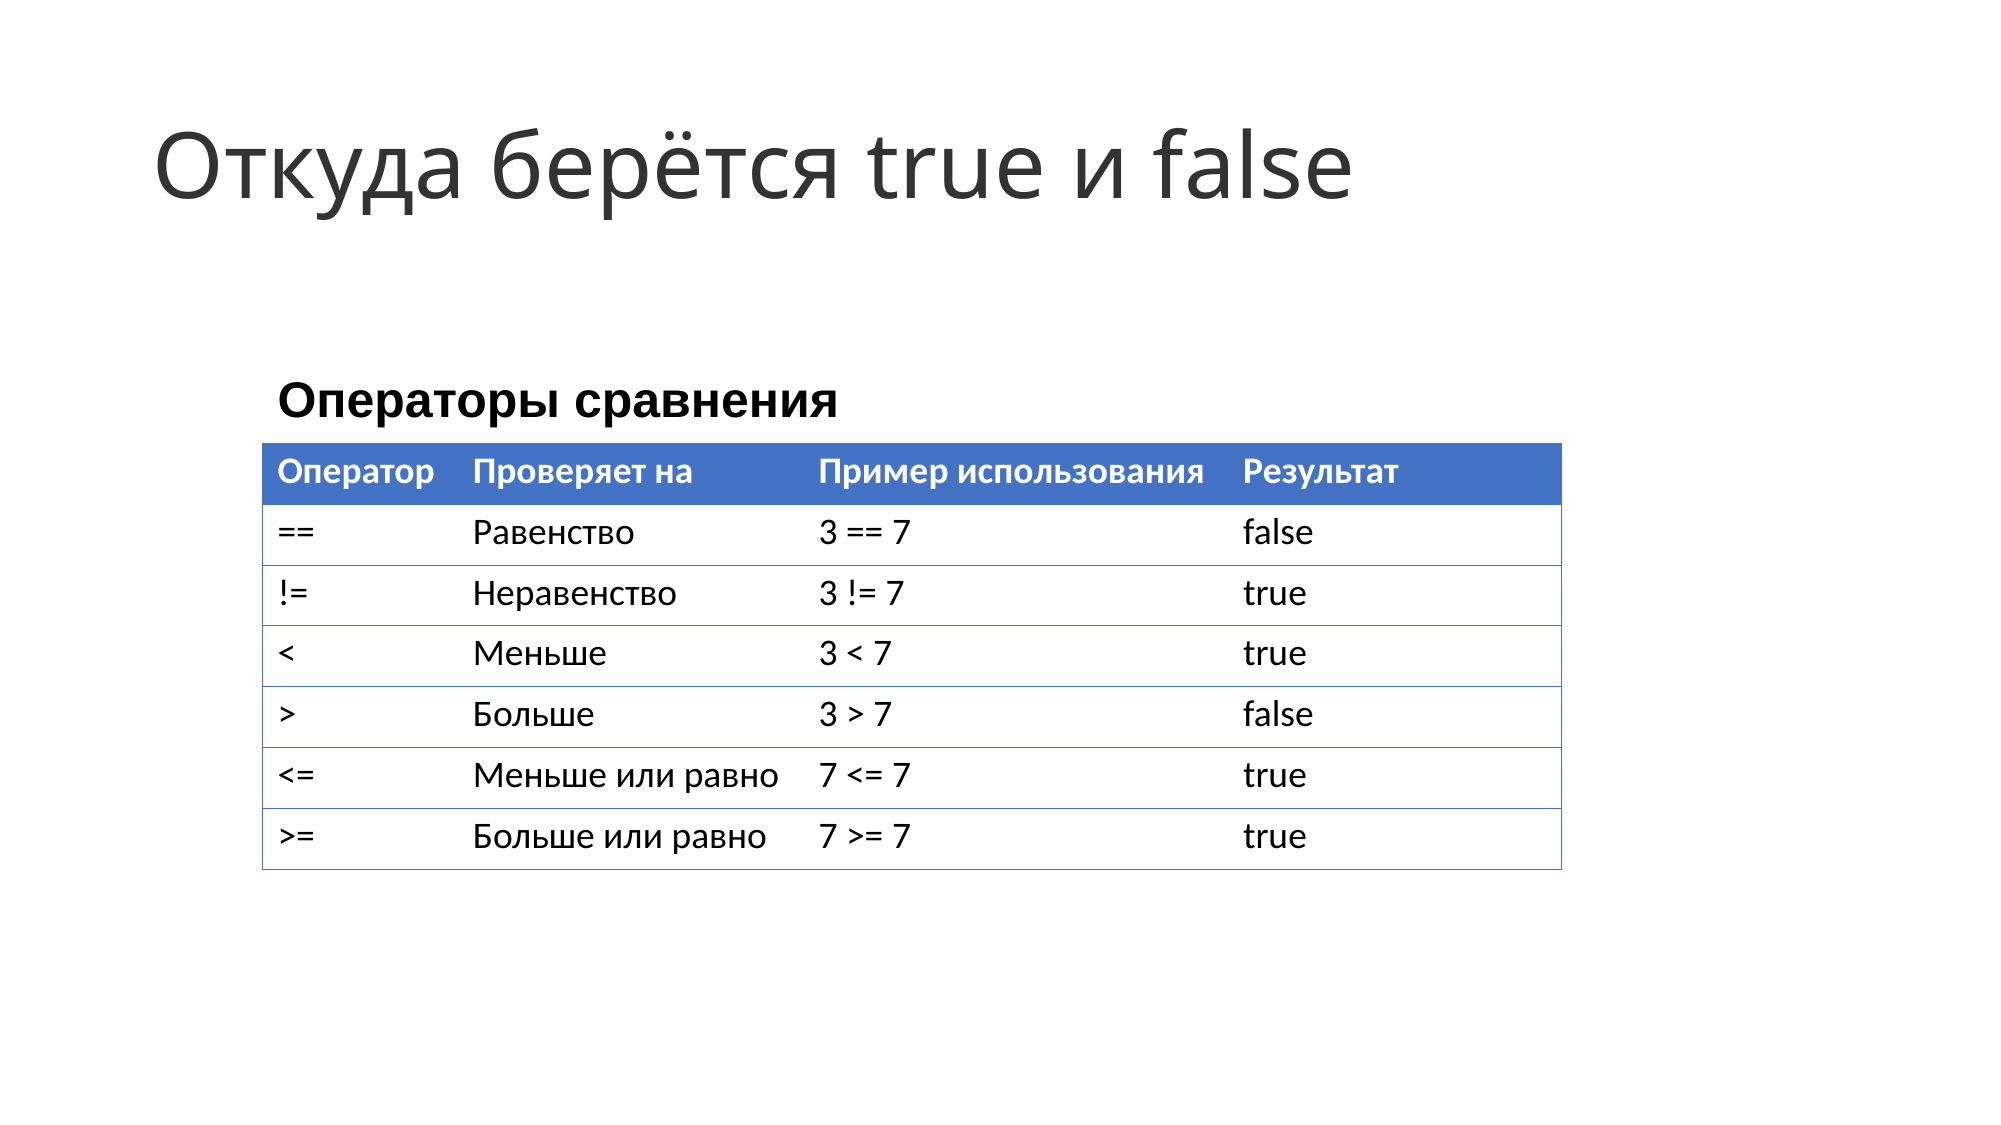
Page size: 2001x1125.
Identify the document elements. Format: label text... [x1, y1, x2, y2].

table_cell 3 != 7 [804, 566, 1228, 625]
table_header Оператор [263, 444, 458, 504]
table_cell Больше или равно [458, 809, 804, 869]
table_cell 3 == 7 [804, 505, 1228, 565]
table_cell true [1228, 809, 1561, 869]
table_cell != [263, 566, 458, 625]
table_cell Меньше или равно [458, 748, 804, 808]
table_cell 3 < 7 [804, 626, 1228, 686]
table_cell Равенство [458, 505, 804, 565]
table_cell 7 <= 7 [804, 748, 1228, 808]
table_cell true [1228, 626, 1561, 686]
table_cell < [263, 626, 458, 686]
table_cell 3 > 7 [804, 687, 1228, 747]
table_header Результат [1228, 444, 1561, 504]
title Откуда берётся true и false [137, 59, 1863, 278]
table_cell false [1228, 505, 1561, 565]
table_cell Больше [458, 687, 804, 747]
list Операторы сравнения [262, 299, 1863, 1014]
table_cell <= [263, 748, 458, 808]
table_cell > [263, 687, 458, 747]
table_cell >= [263, 809, 458, 869]
table_cell false [1228, 687, 1561, 747]
table_cell Неравенство [458, 566, 804, 625]
table_header Проверяет на [458, 444, 804, 504]
table_cell 7 >= 7 [804, 809, 1228, 869]
table_cell == [263, 505, 458, 565]
table_header Пример использования [804, 444, 1228, 504]
table_cell true [1228, 748, 1561, 808]
table_cell true [1228, 566, 1561, 625]
table_cell Меньше [458, 626, 804, 686]
